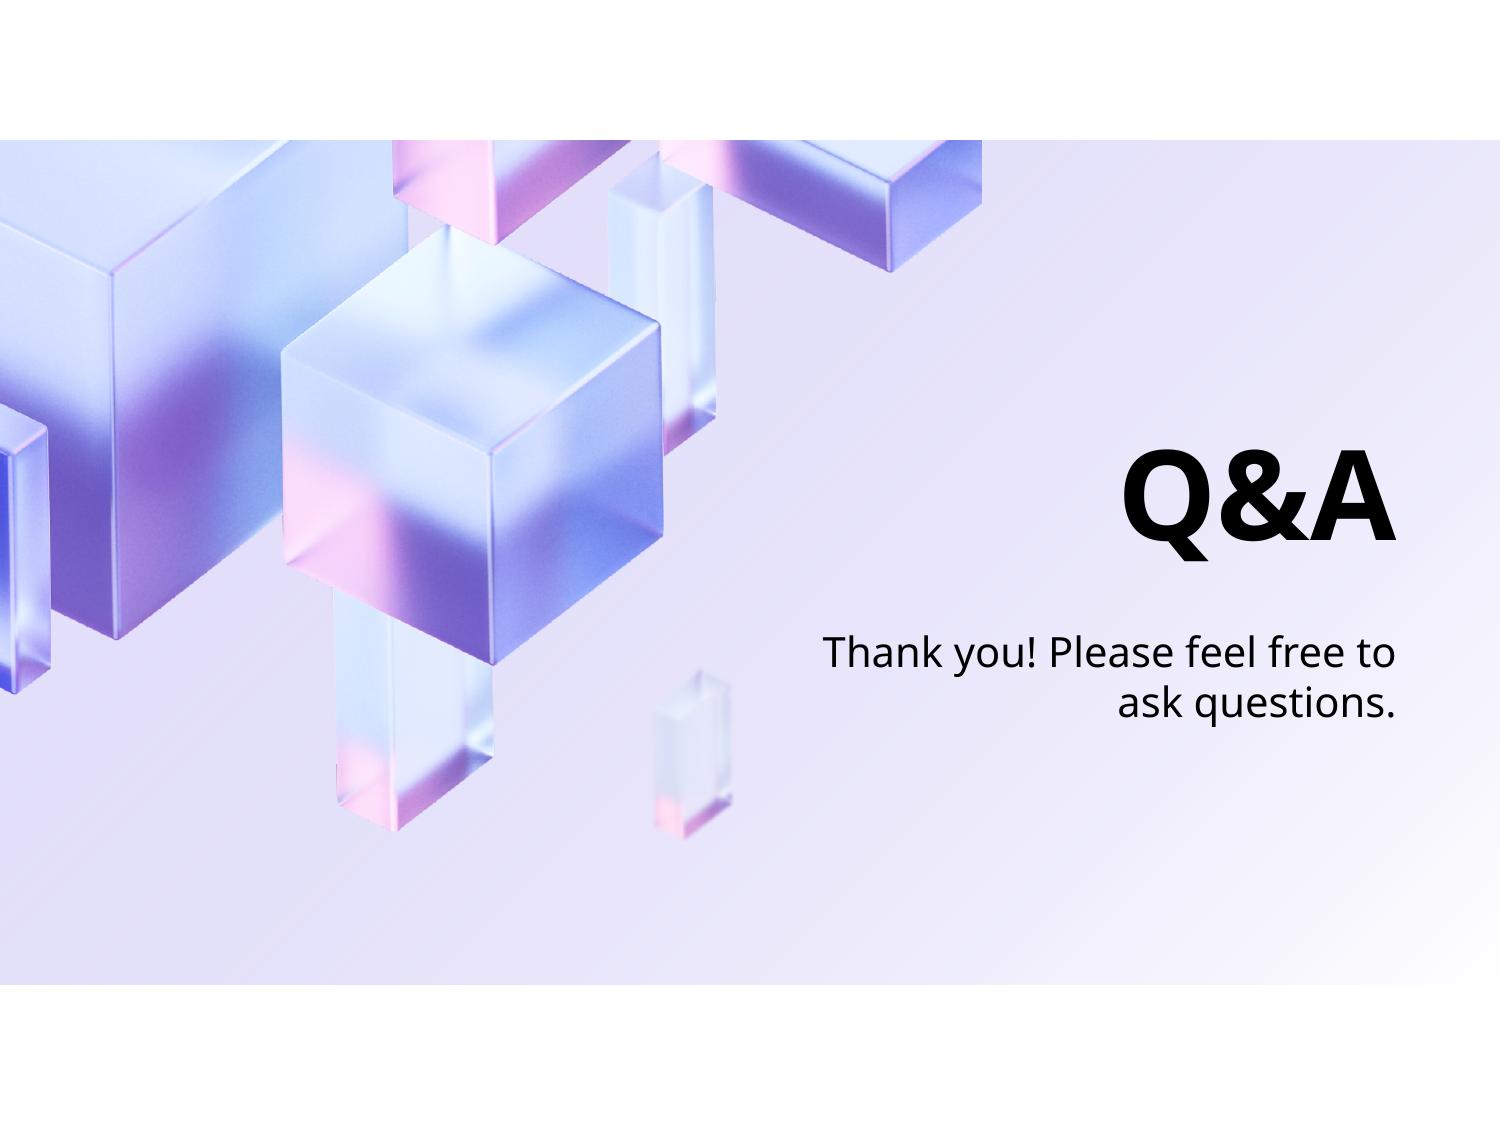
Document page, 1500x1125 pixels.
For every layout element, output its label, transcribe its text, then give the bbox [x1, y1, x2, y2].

title Q&A [749, 230, 1397, 566]
picture [0, 140, 1031, 935]
list Thank you! Please feel free to ask questions. [750, 625, 1397, 923]
